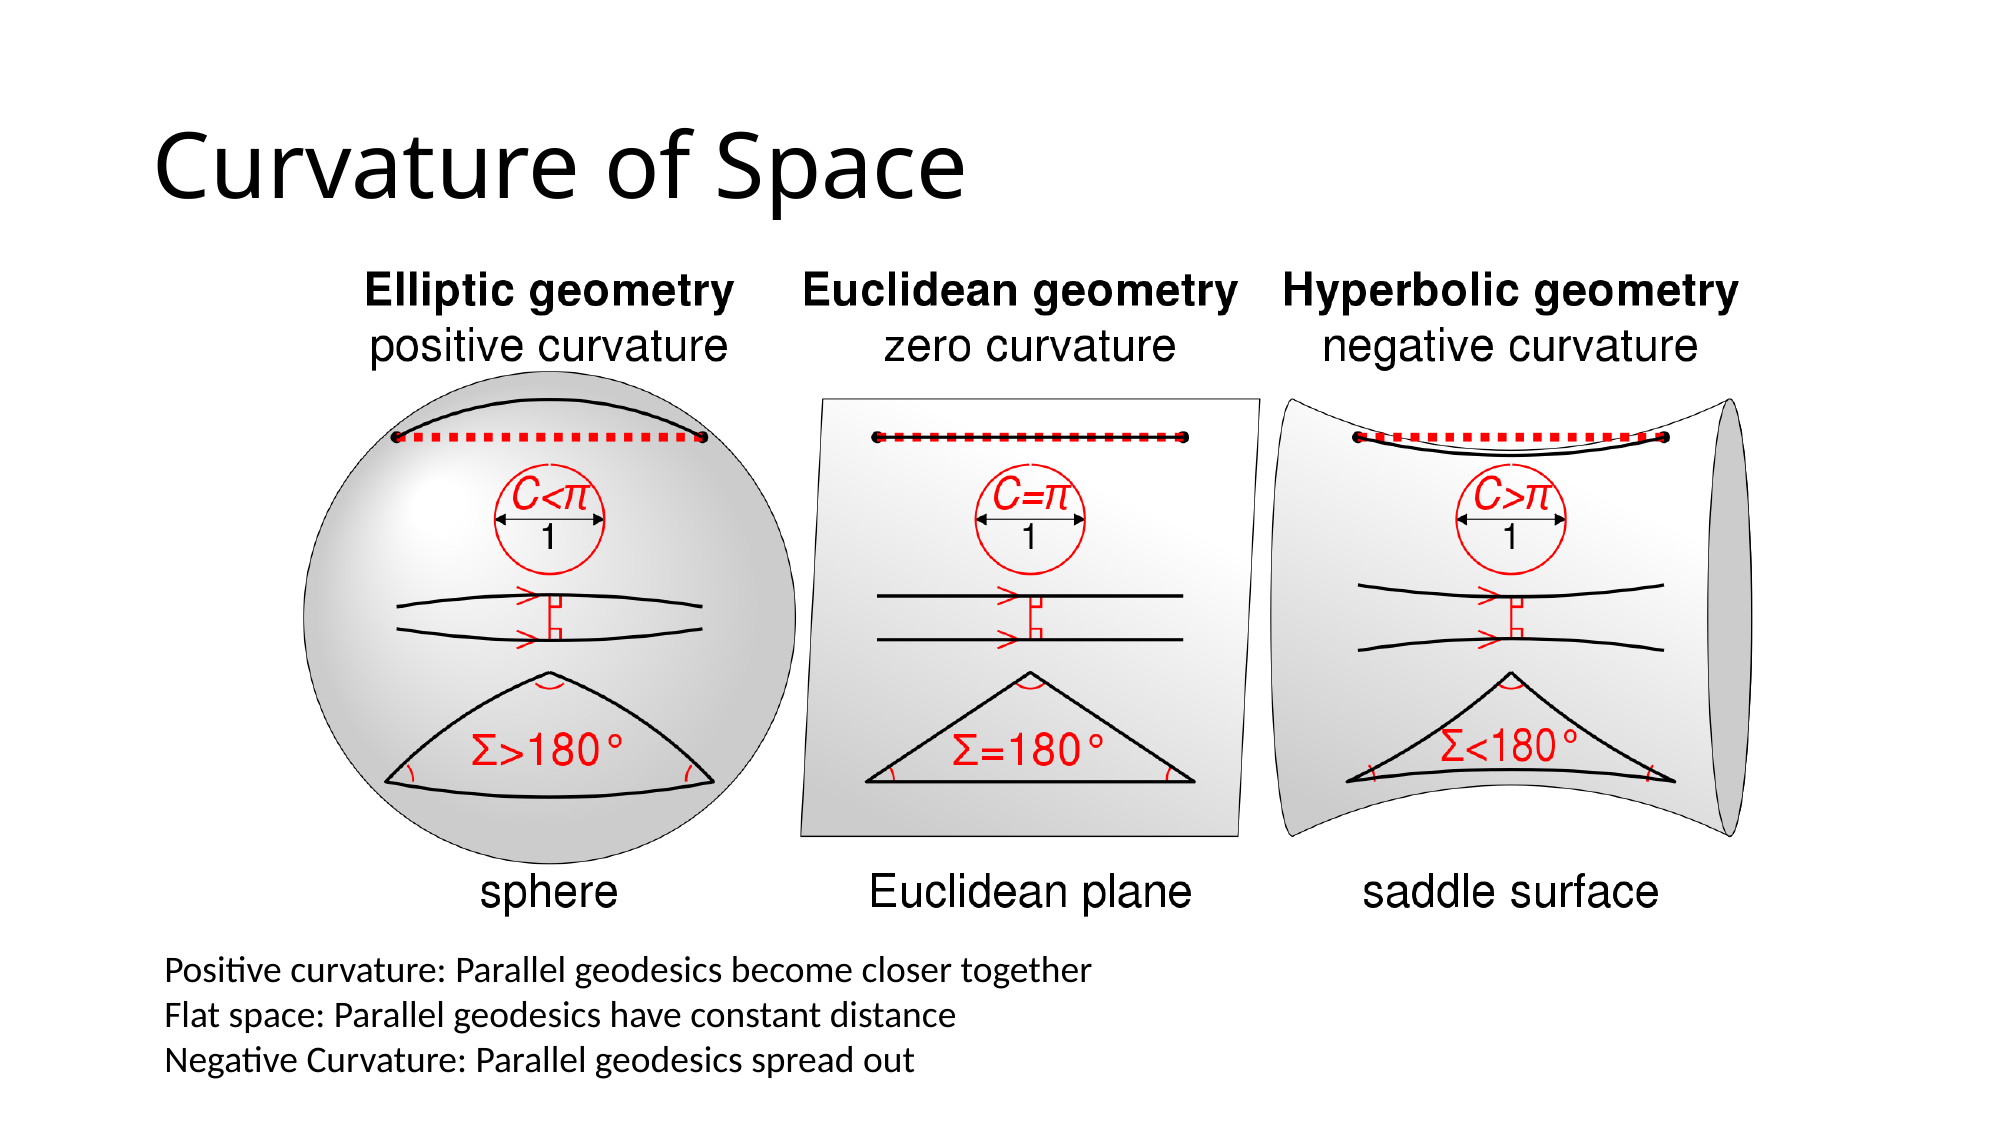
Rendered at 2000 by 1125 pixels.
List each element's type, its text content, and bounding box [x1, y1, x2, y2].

picture [287, 262, 1762, 918]
text_box Positive curvature: Parallel geodesics become closer together Flat space: Parallel geodesics have constant distance Negative Curvature: Parallel geodesics spread out [149, 937, 1738, 1088]
title Curvature of Space [137, 59, 1862, 278]
